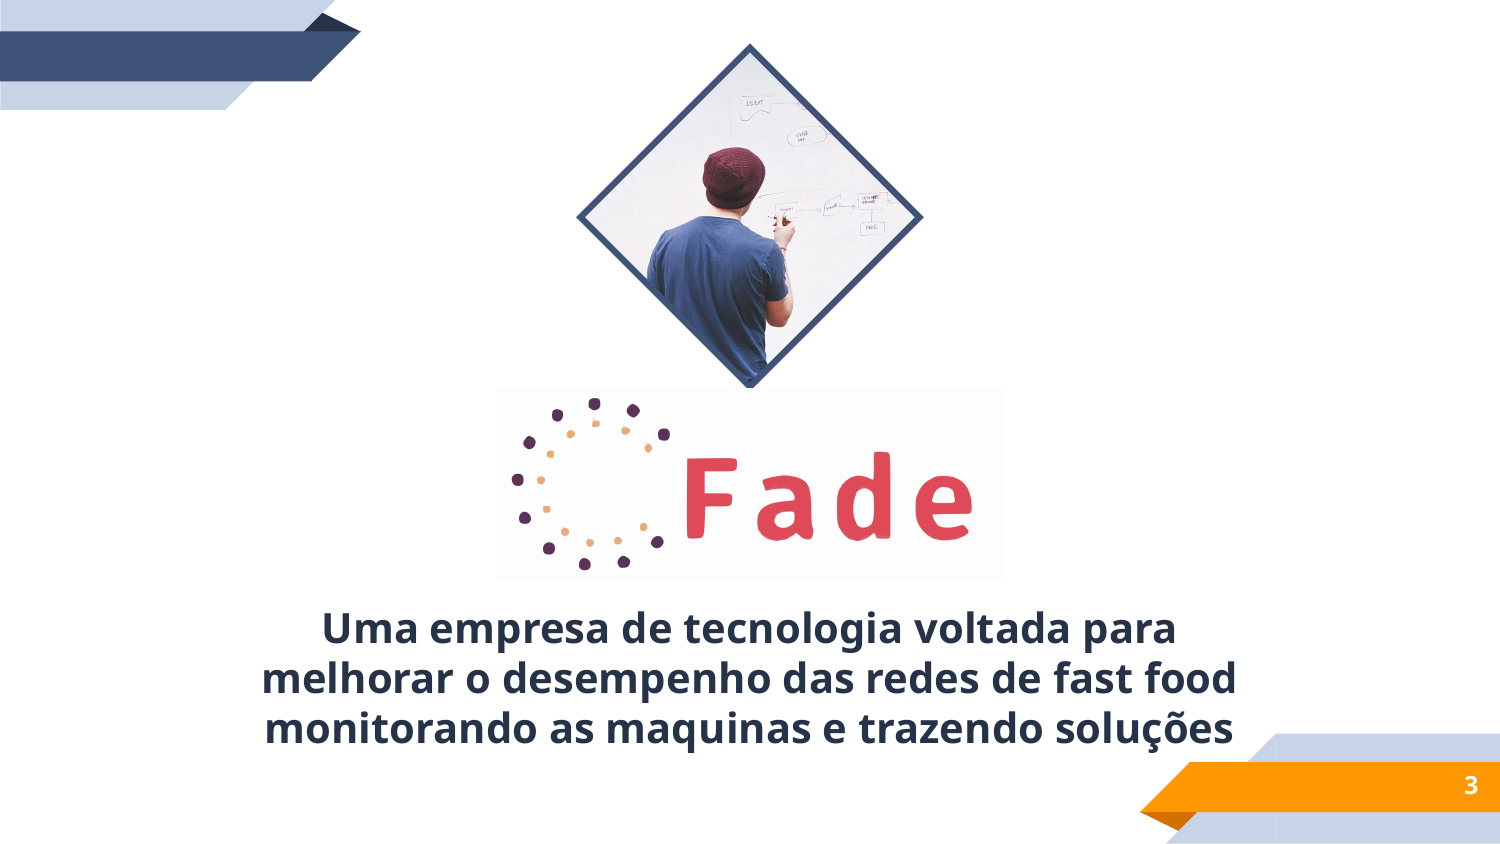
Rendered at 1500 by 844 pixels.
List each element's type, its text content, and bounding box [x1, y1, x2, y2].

slide_number 3 [1249, 760, 1494, 813]
picture [496, 47, 1004, 580]
subtitle Uma empresa de tecnologia voltada para melhorar o desempenho das redes de fast food monitorando as maquinas e trazendo soluções [209, 566, 1291, 788]
